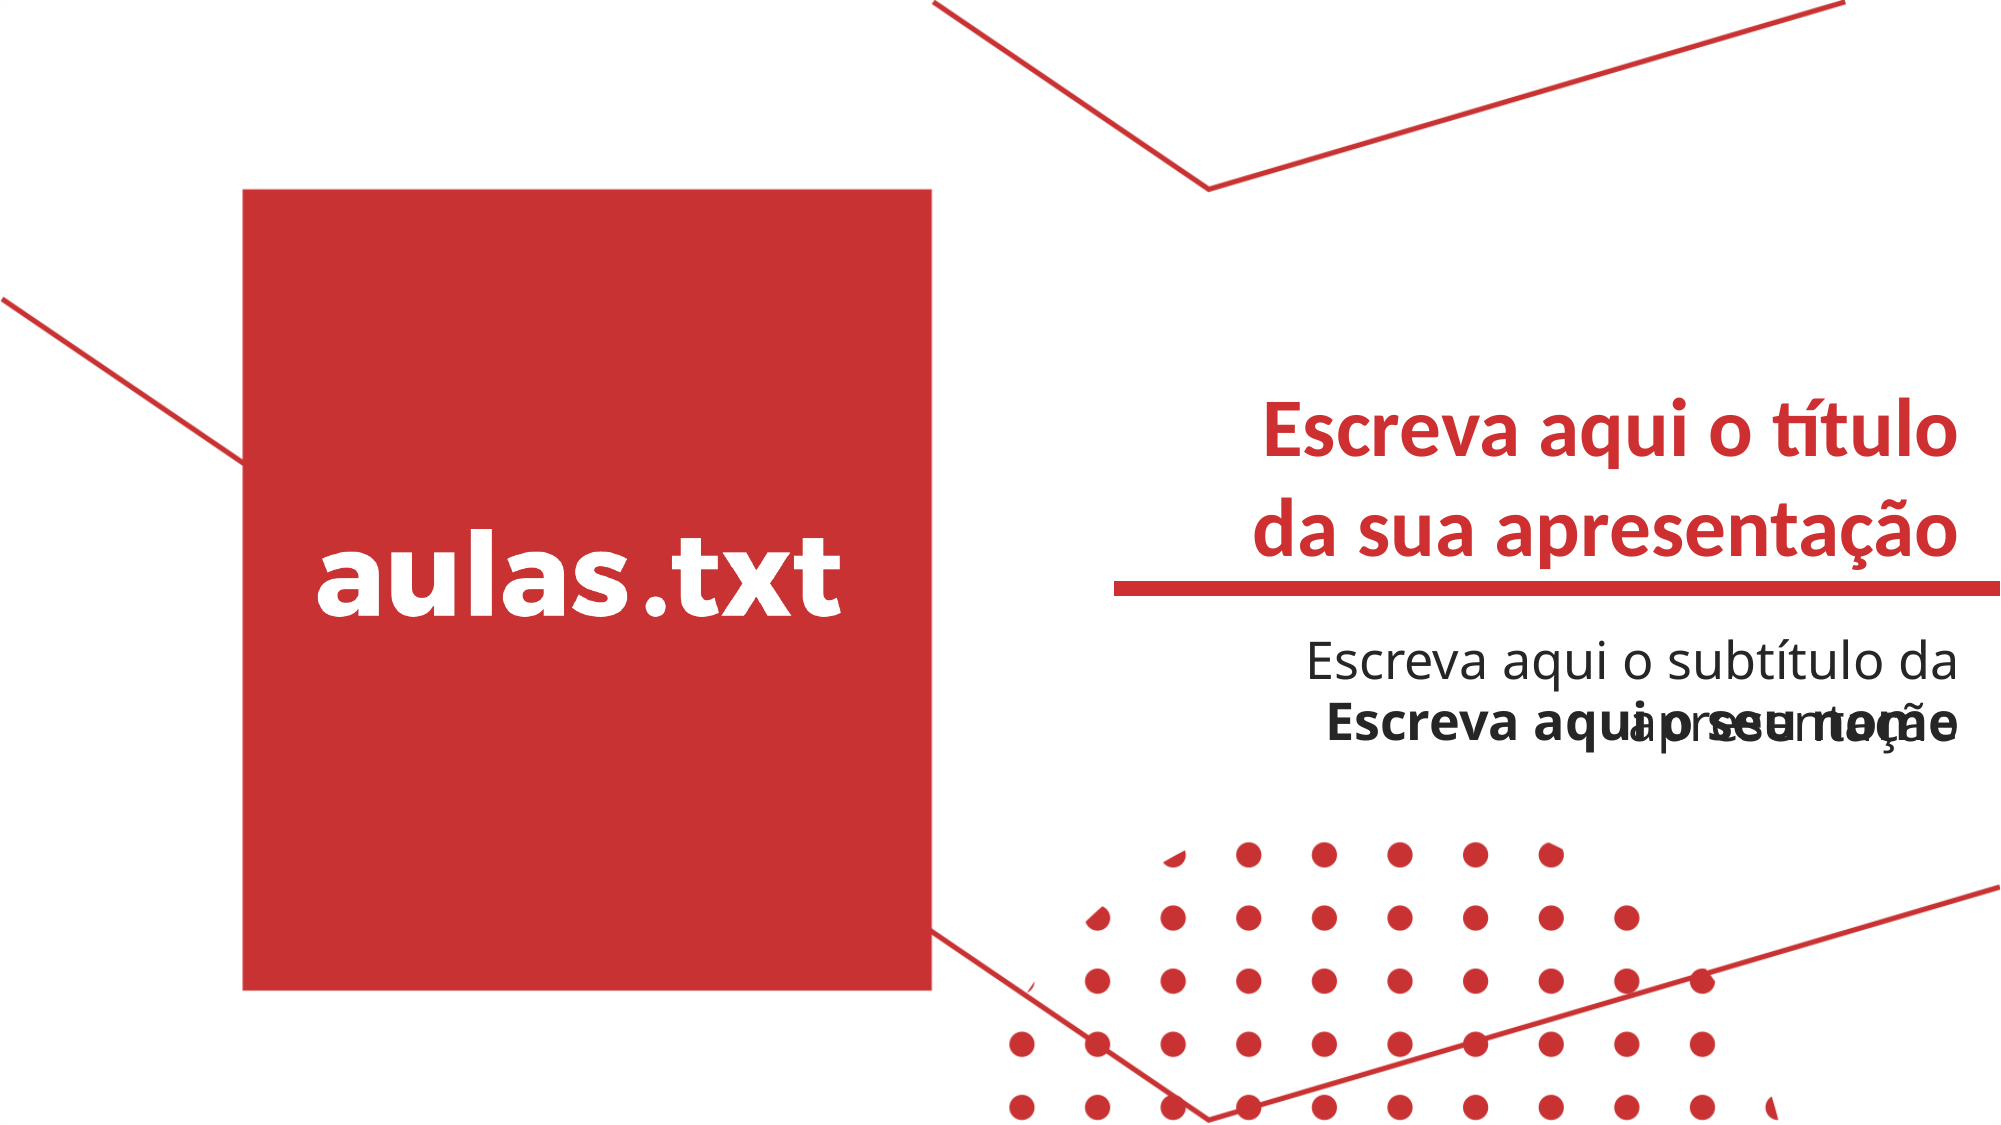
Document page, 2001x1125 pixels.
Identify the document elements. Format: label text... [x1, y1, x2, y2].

text_box Escreva aqui o título da sua apresentação [1097, 365, 1975, 581]
text_box Escreva aqui o seu nome [1097, 681, 1975, 759]
text_box [1113, 580, 2000, 597]
picture [0, 0, 2001, 1125]
text_box Escreva aqui o subtítulo da apresentação [1046, 619, 1975, 760]
